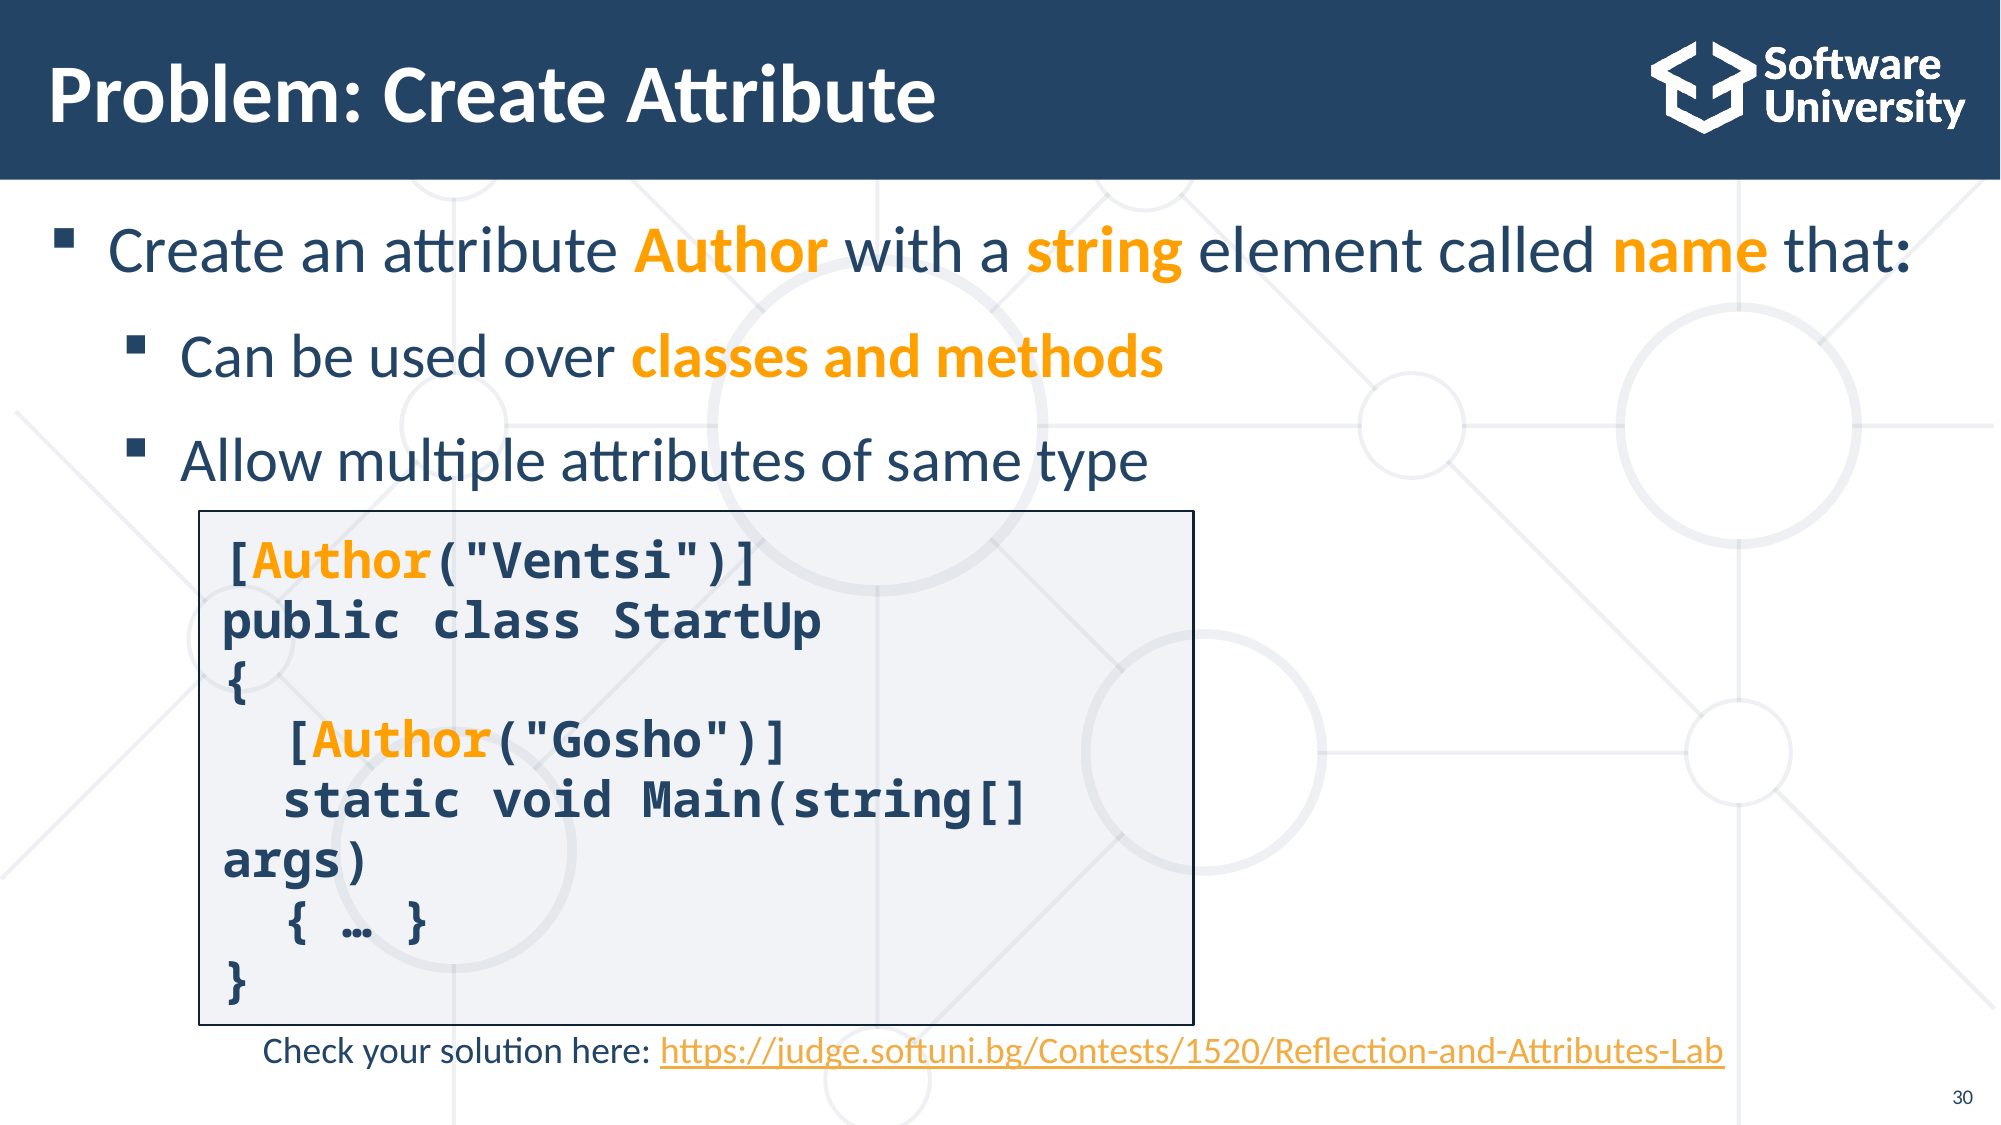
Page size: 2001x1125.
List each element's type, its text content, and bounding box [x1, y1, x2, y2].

text_box Check your solution here: https://judge.softuni.bg/Contests/1520/Reflection-and-Attributes-Lab [125, 1018, 1863, 1079]
slide_number 30 [1927, 1067, 1989, 1117]
list Create an attribute Author with a string element called name that: Can be used over classes and methods Allow multiple attributes of same type [31, 196, 1970, 1104]
title Problem: Create Attribute [31, 16, 1625, 162]
text_box [Author("Ventsi")] public class StartUp { [Author("Gosho")] static void Main(string[] args) { … } } [199, 510, 1194, 1018]
picture [1651, 41, 1966, 134]
